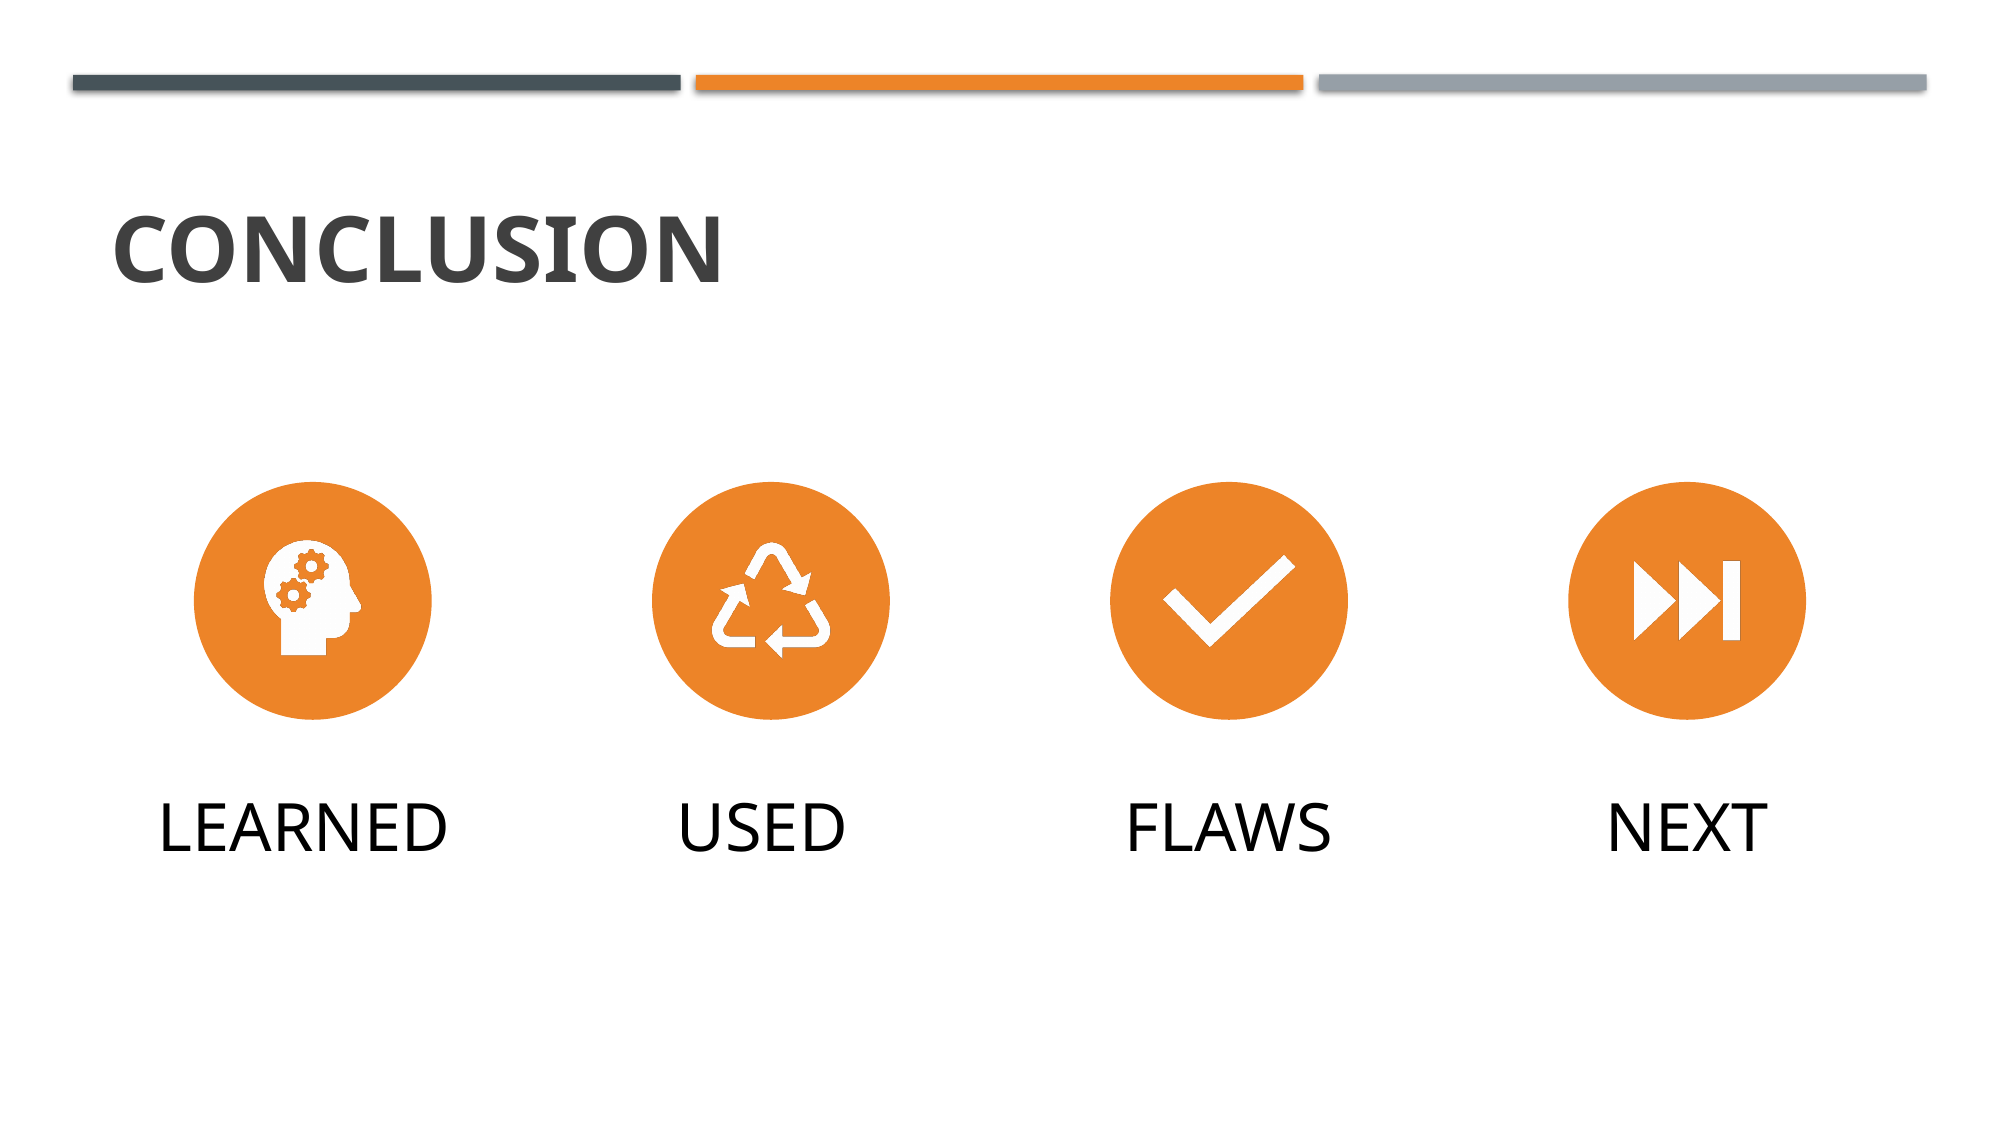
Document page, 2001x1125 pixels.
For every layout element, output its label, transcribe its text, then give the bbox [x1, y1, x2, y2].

title Conclusion [95, 115, 1905, 311]
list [94, 383, 1906, 1011]
